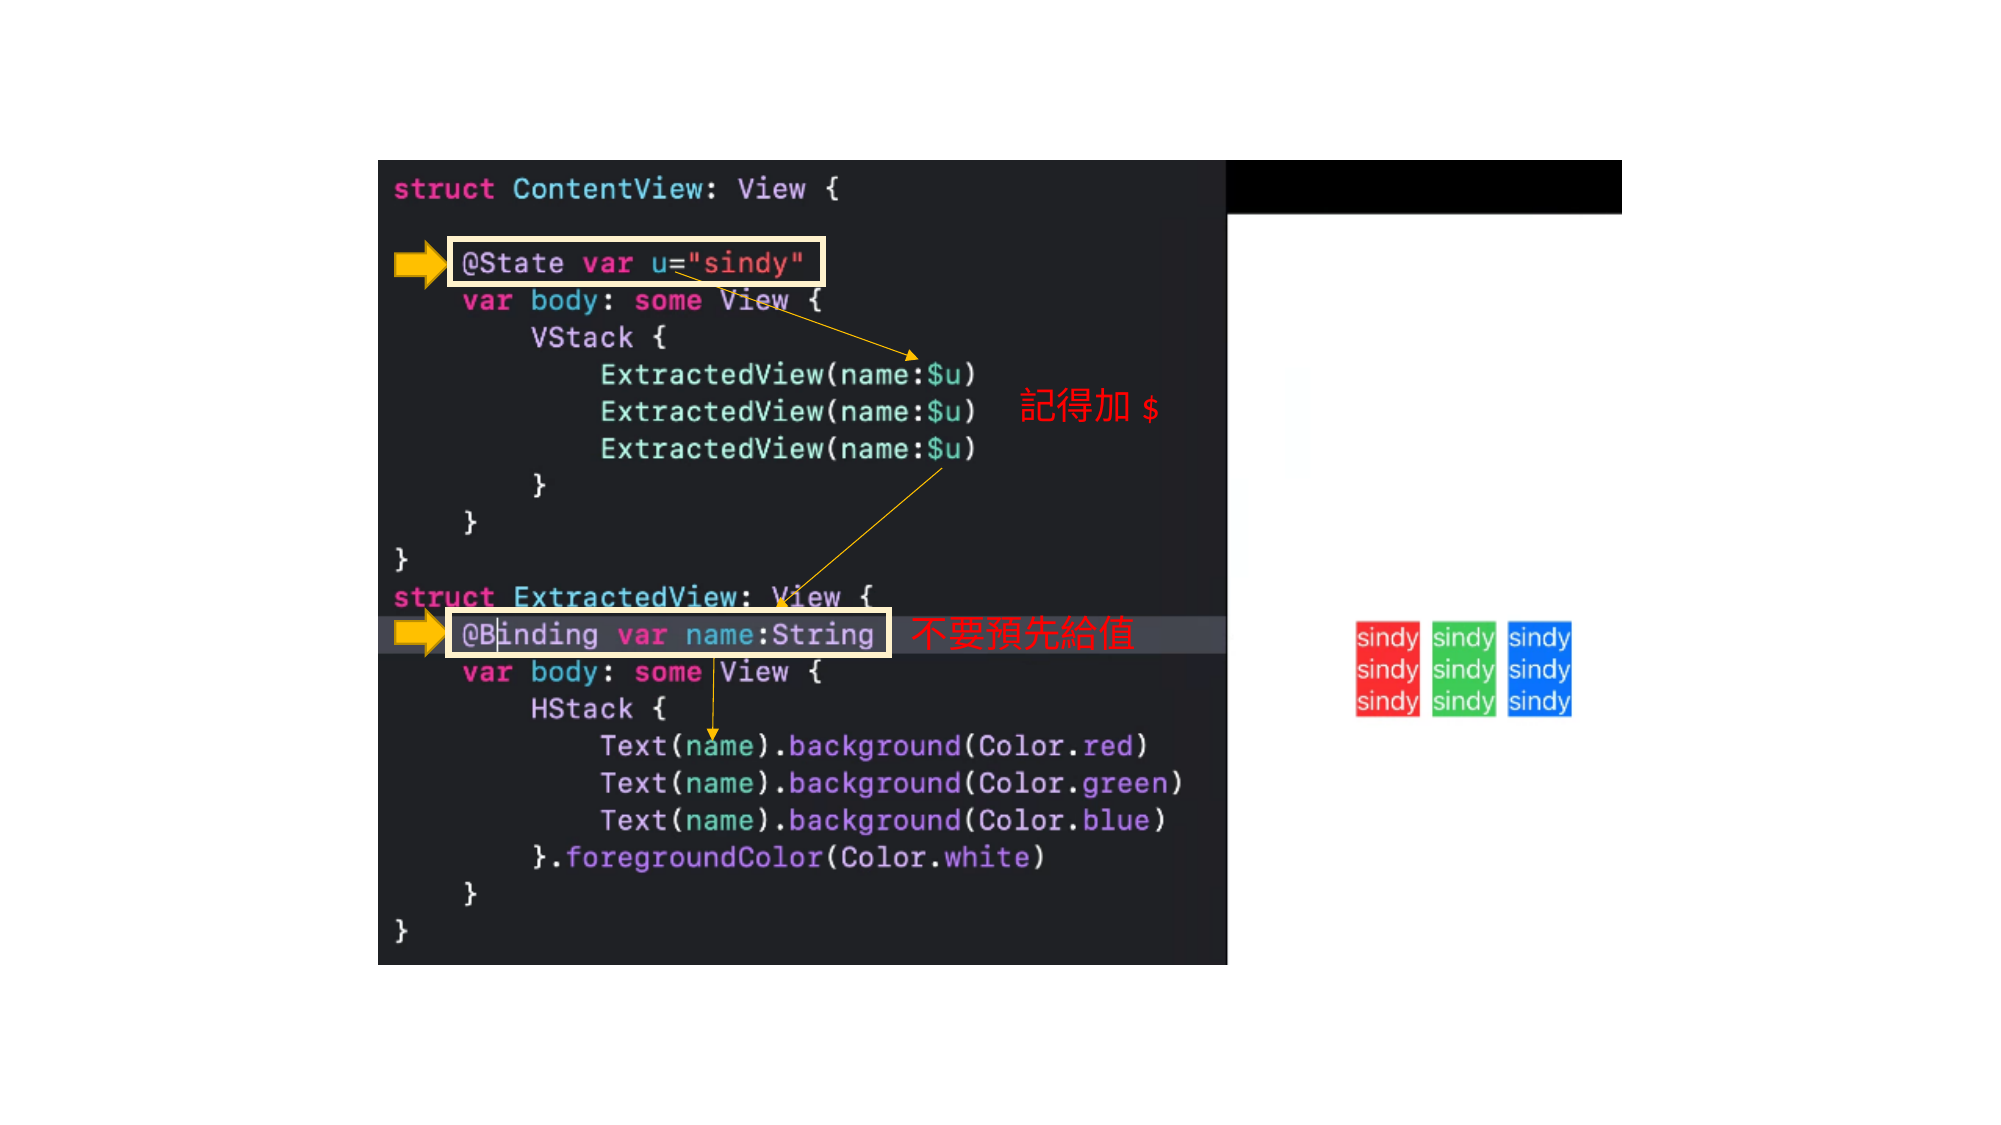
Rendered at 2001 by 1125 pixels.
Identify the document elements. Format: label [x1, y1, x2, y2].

text_box [774, 467, 943, 610]
picture [378, 160, 1622, 965]
text_box [674, 271, 919, 360]
